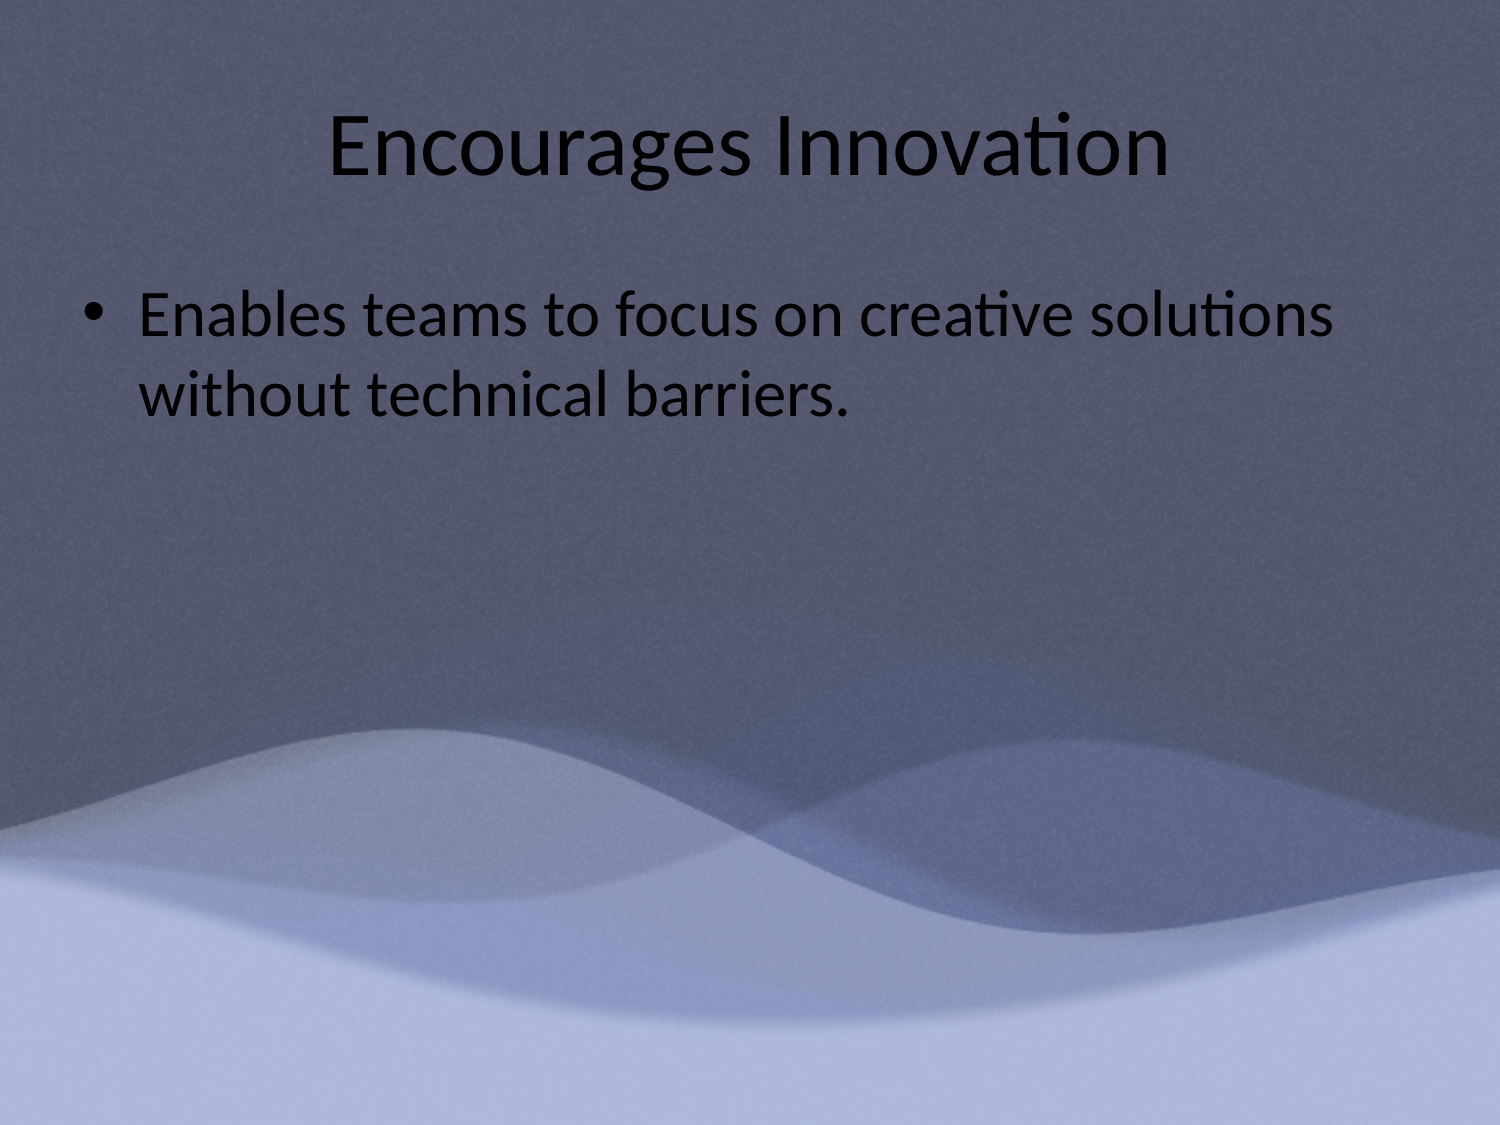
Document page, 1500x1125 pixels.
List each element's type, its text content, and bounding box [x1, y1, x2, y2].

title Encourages Innovation [74, 44, 1426, 234]
picture [0, 0, 1500, 1125]
list Enables teams to focus on creative solutions without technical barriers. [74, 261, 1426, 1006]
